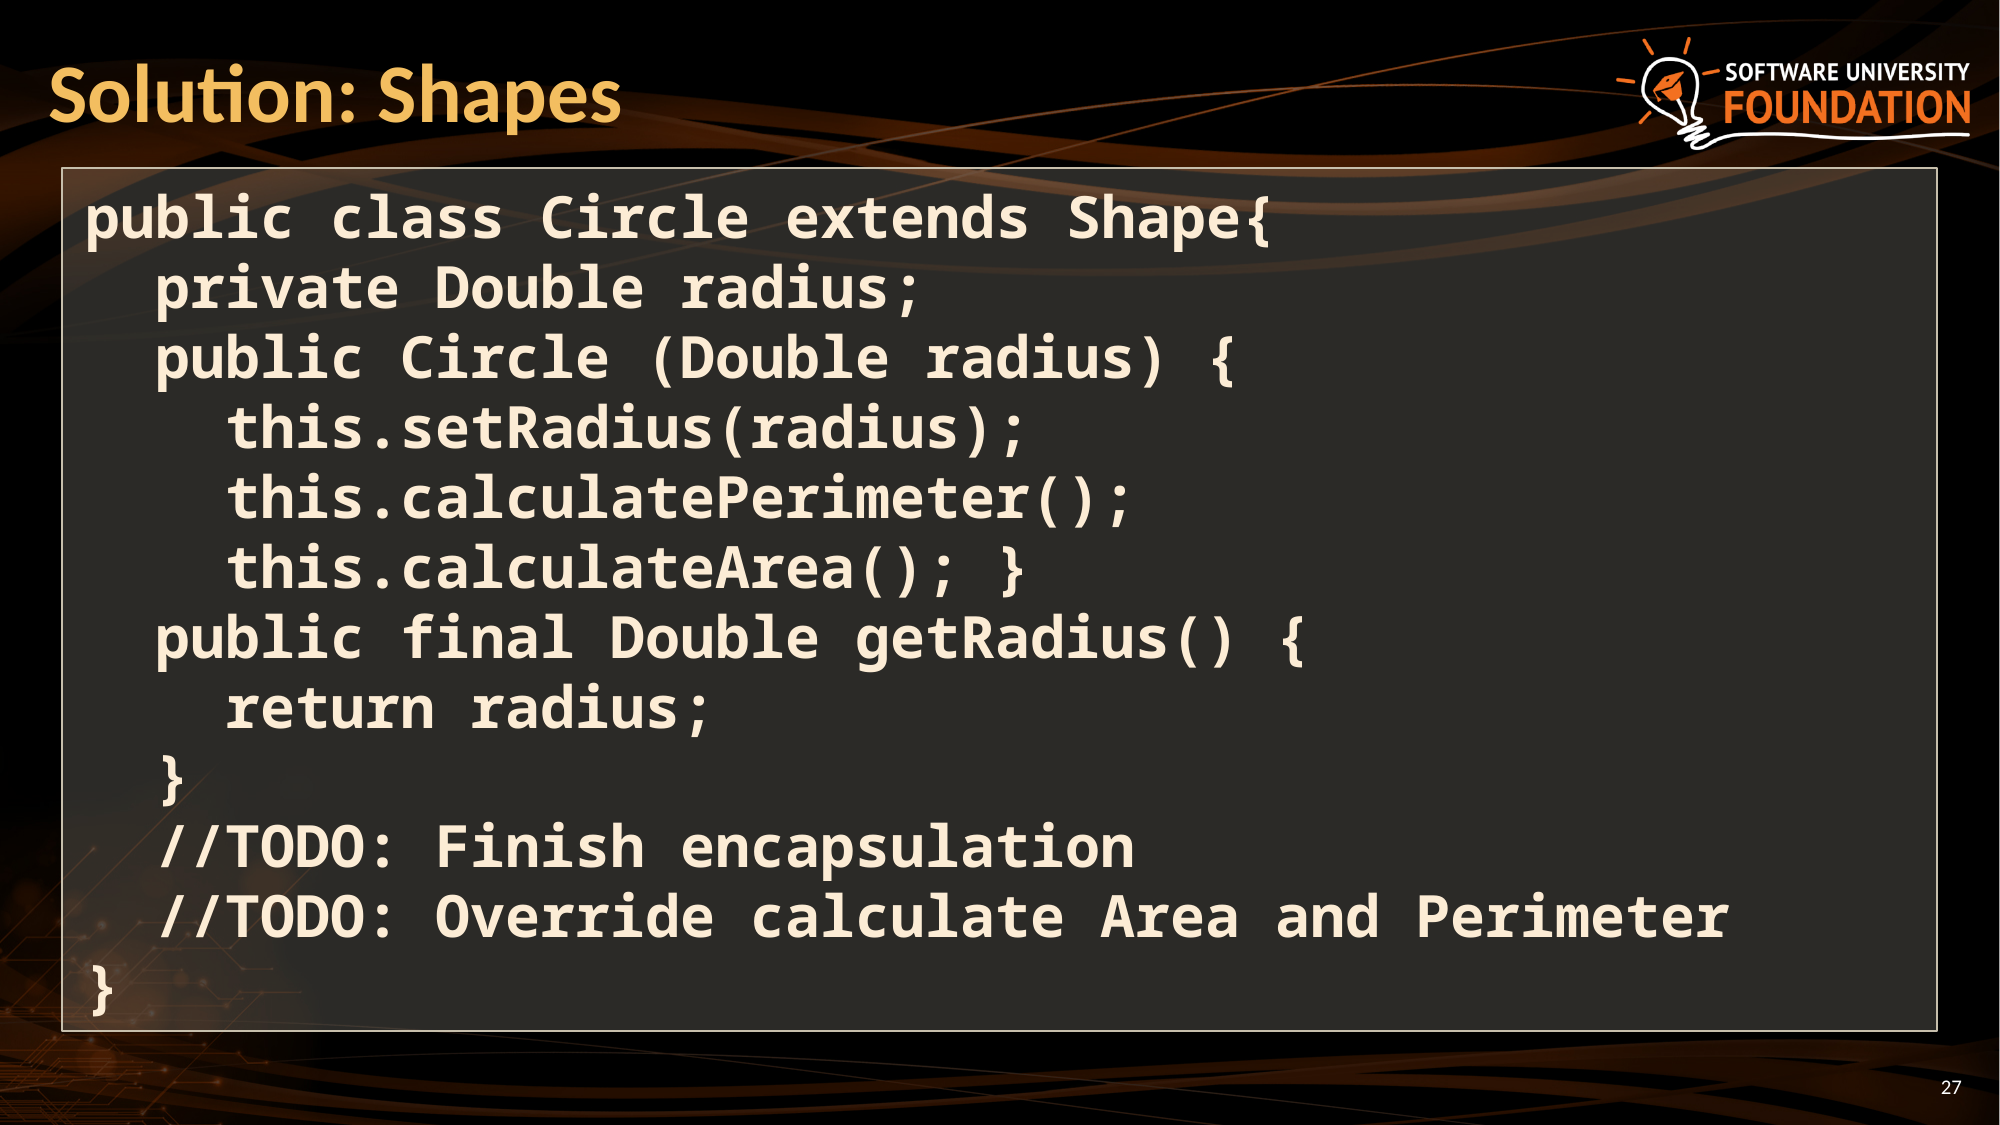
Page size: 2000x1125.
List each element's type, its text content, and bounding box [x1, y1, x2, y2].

slide_number 27 [1897, 1070, 1968, 1103]
text_box public class Circle extends Shape{ private Double radius; public Circle (Double radius) { this.setRadius(radius); this.calculatePerimeter(); this.calculateArea(); } public final Double getRadius() { return radius; } //TODO: Finish encapsulation //TODO: Override calculate Area and Perimeter } [62, 168, 1938, 1032]
title Solution: Shapes [30, 6, 1602, 189]
picture [0, 0, 2000, 1125]
